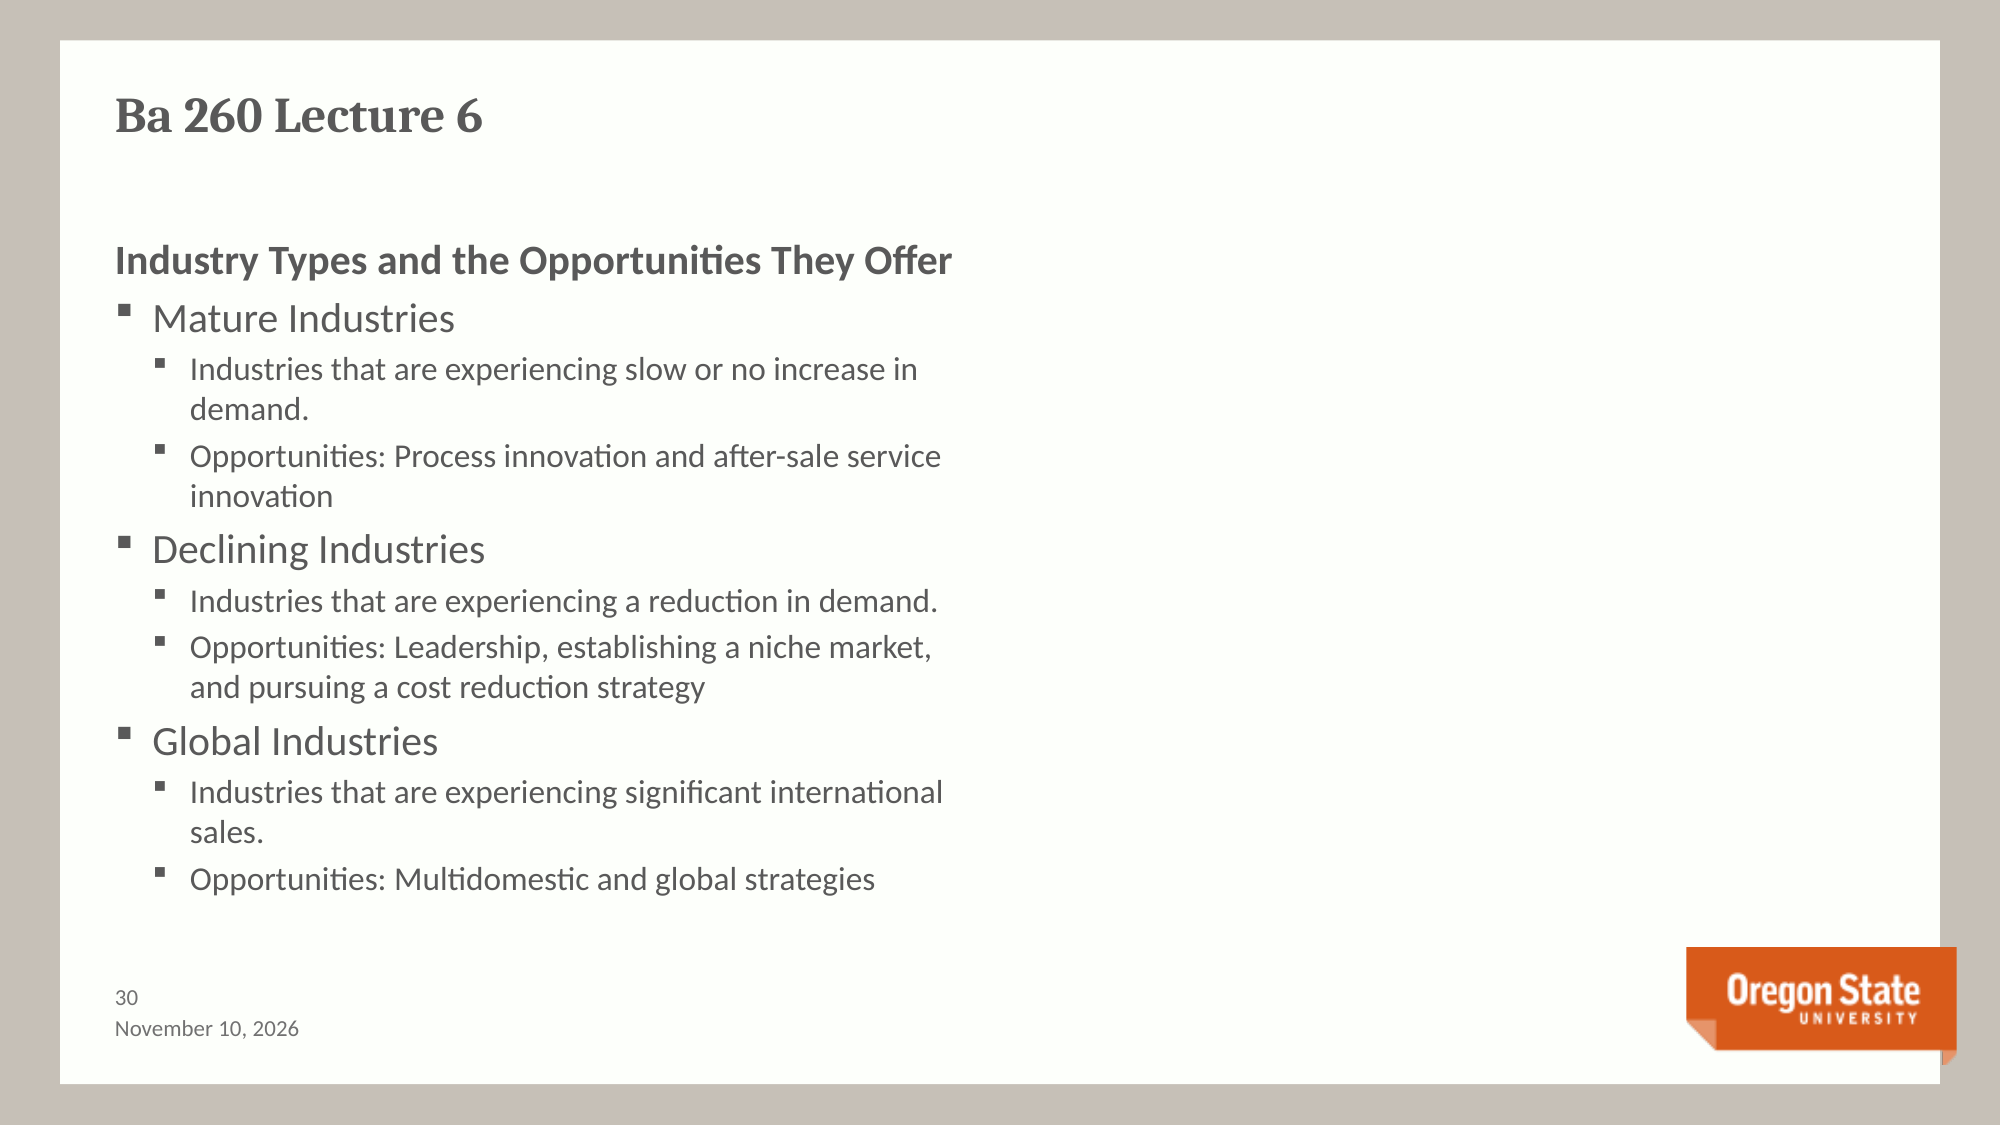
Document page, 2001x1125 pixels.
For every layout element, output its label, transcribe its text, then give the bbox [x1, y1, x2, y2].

title Ba 260 Lecture 6 [99, 75, 1900, 188]
slide_number 29 [99, 982, 180, 1013]
list Industry Types and the Opportunities They Offer Mature Industries Industries that are experiencing slow or no increase in demand. Opportunities: Process innovation and after-sale service innovation Declining Industries Industries that are experiencing a reduction in demand. Opportunities: Leadership, establishing a niche market, and pursuing a cost reduction strategy Global Industries Industries that are experiencing significant international sales. Opportunities: Multidomestic and global strategies [99, 224, 976, 938]
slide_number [99, 1012, 500, 1043]
